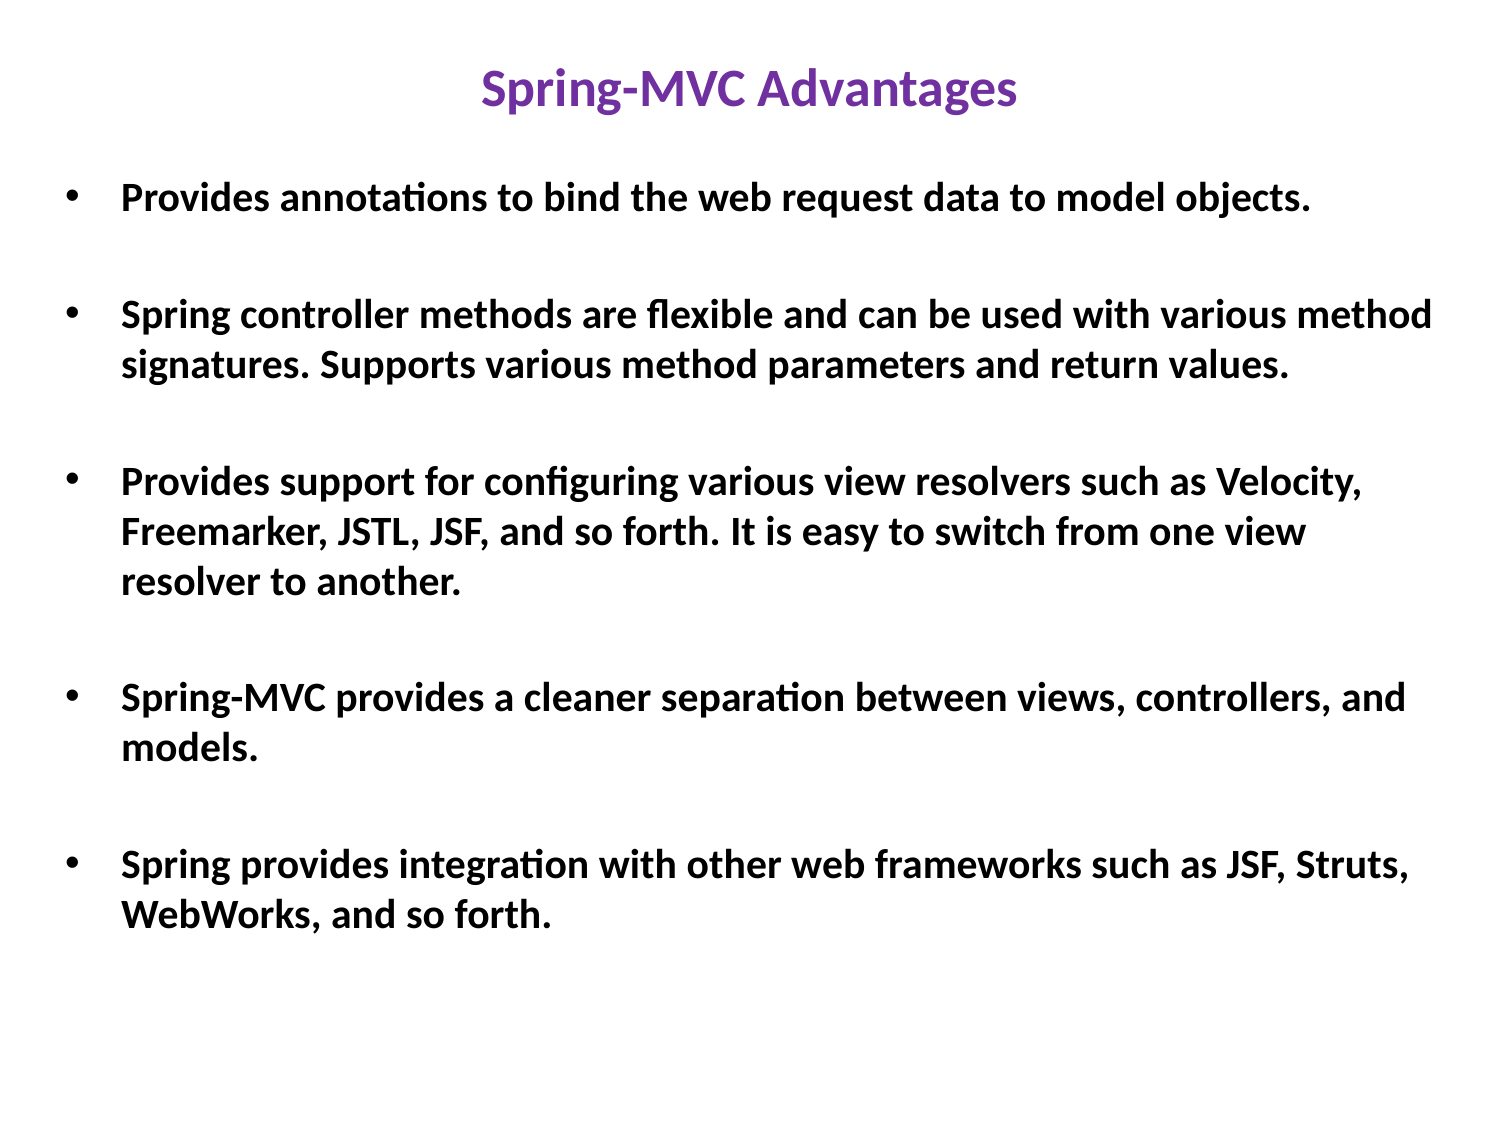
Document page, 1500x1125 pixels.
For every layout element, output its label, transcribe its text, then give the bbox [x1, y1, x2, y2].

list Provides annotations to bind the web request data to model objects. Spring controller methods are flexible and can be used with various method signatures. Supports various method parameters and return values. Provides support for configuring various view resolvers such as Velocity, Freemarker, JSTL, JSF, and so forth. It is easy to switch from one view resolver to another. Spring-MVC provides a cleaner separation between views, controllers, and models. Spring provides integration with other web frameworks such as JSF, Struts, WebWorks, and so forth. [50, 162, 1450, 1075]
title Spring-MVC Advantages [75, 45, 1425, 125]
